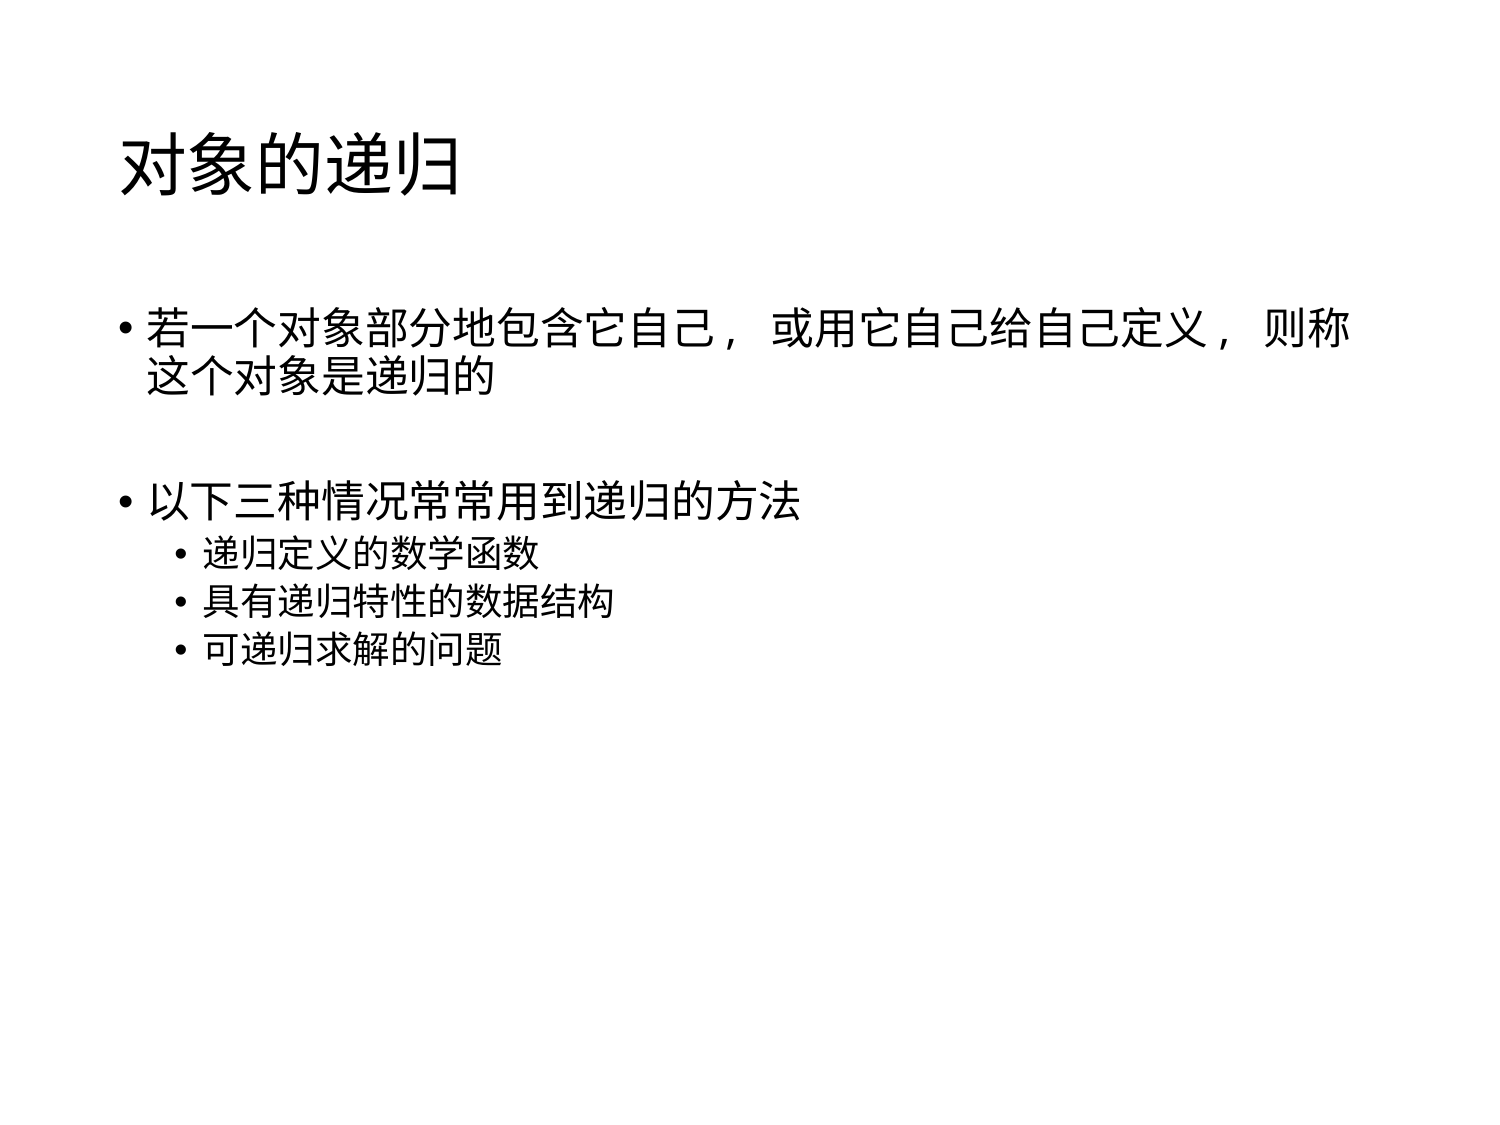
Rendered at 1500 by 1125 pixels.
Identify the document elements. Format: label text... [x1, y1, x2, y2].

title 对象的递归 [103, 59, 1397, 278]
list 若一个对象部分地包含它自己, 或用它自己给自己定义, 则称这个对象是递归的 以下三种情况常常用到递归的方法 递归定义的数学函数 具有递归特性的数据结构 可递归求解的问题 [103, 299, 1397, 1014]
